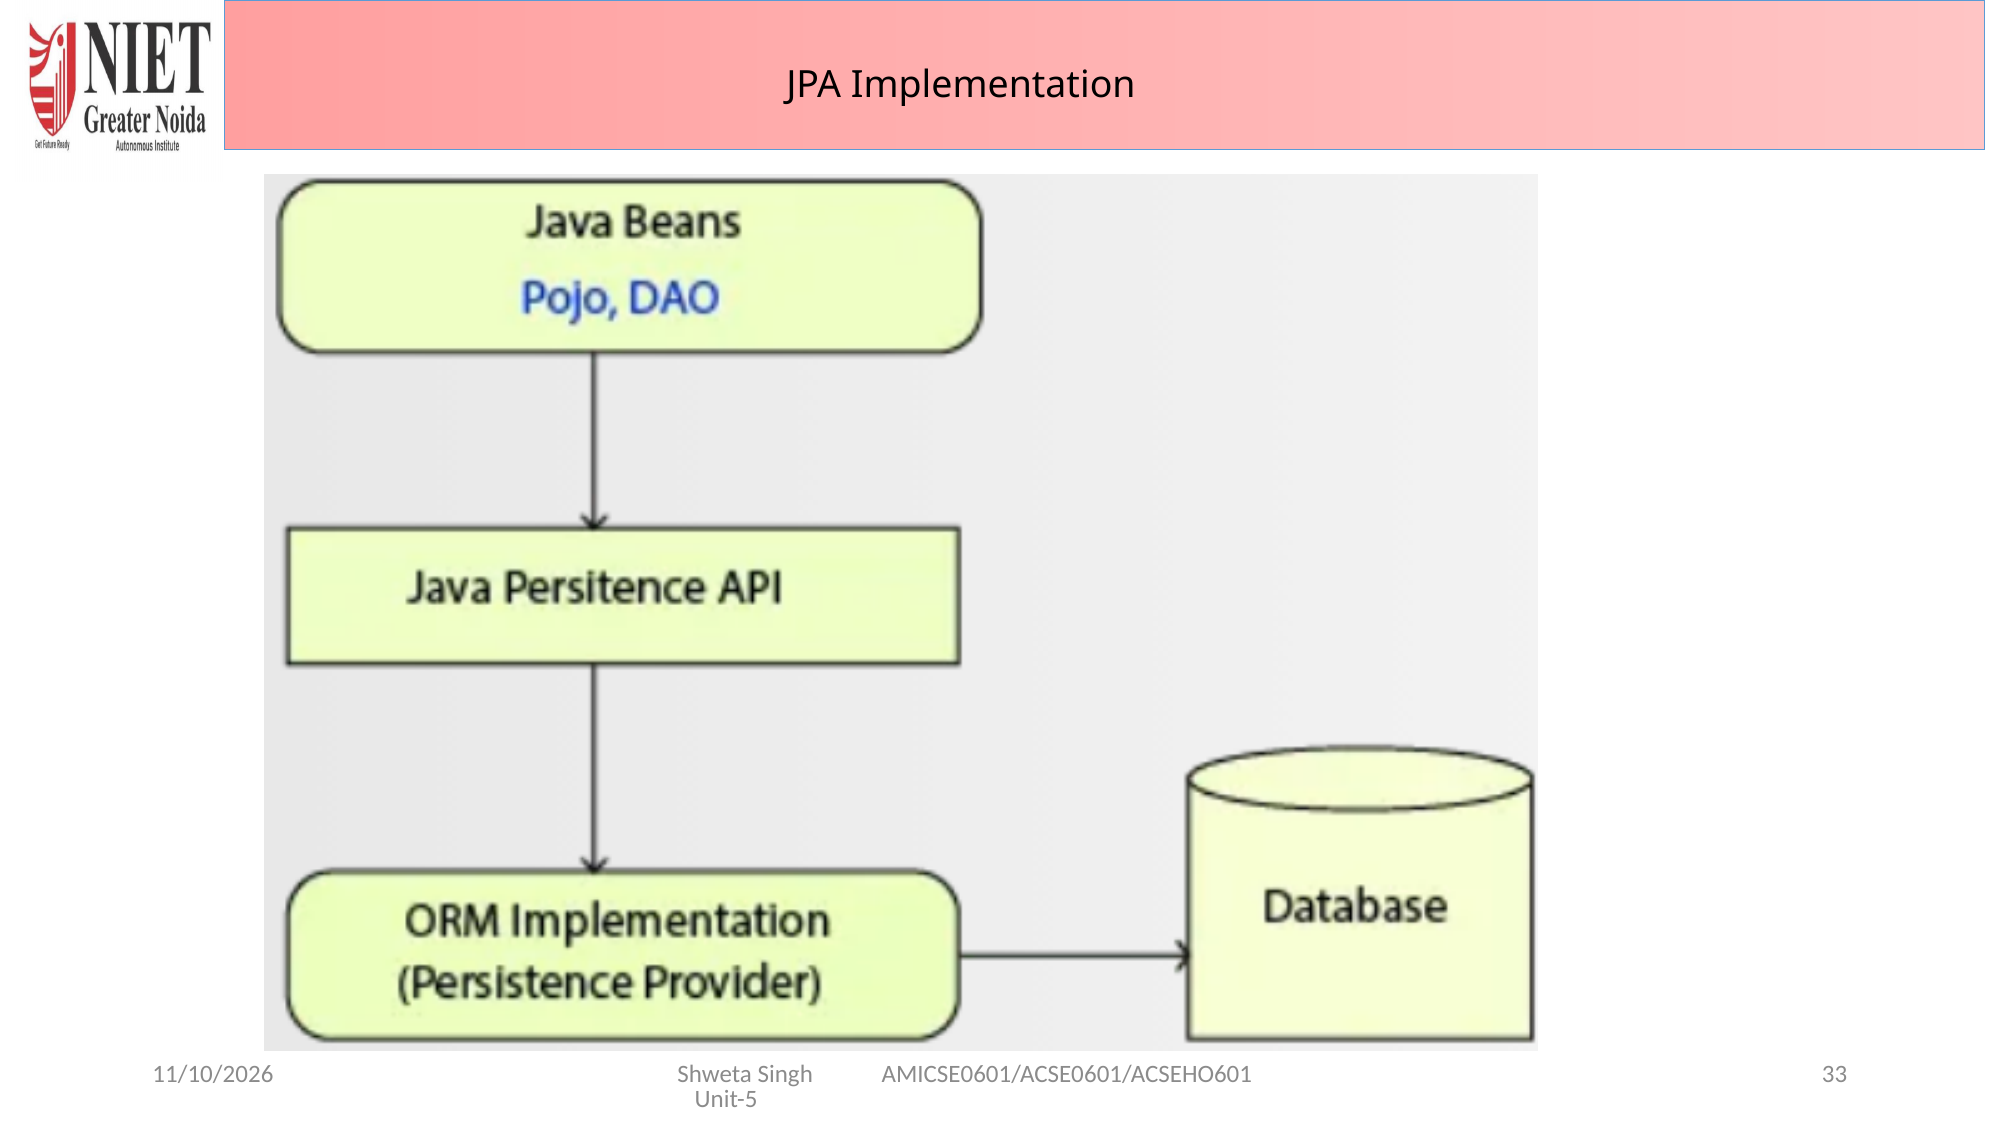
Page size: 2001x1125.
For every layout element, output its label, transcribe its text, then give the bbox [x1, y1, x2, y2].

footer Shweta Singh AMICSE0601/ACSE0601/ACSEHO601 Unit-5 [662, 1051, 1338, 1103]
picture [15, 0, 225, 182]
text_box JPA Implementation [461, 57, 1461, 113]
slide_number 33 [1412, 1042, 1863, 1103]
picture [264, 174, 1538, 1051]
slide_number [137, 1042, 588, 1103]
